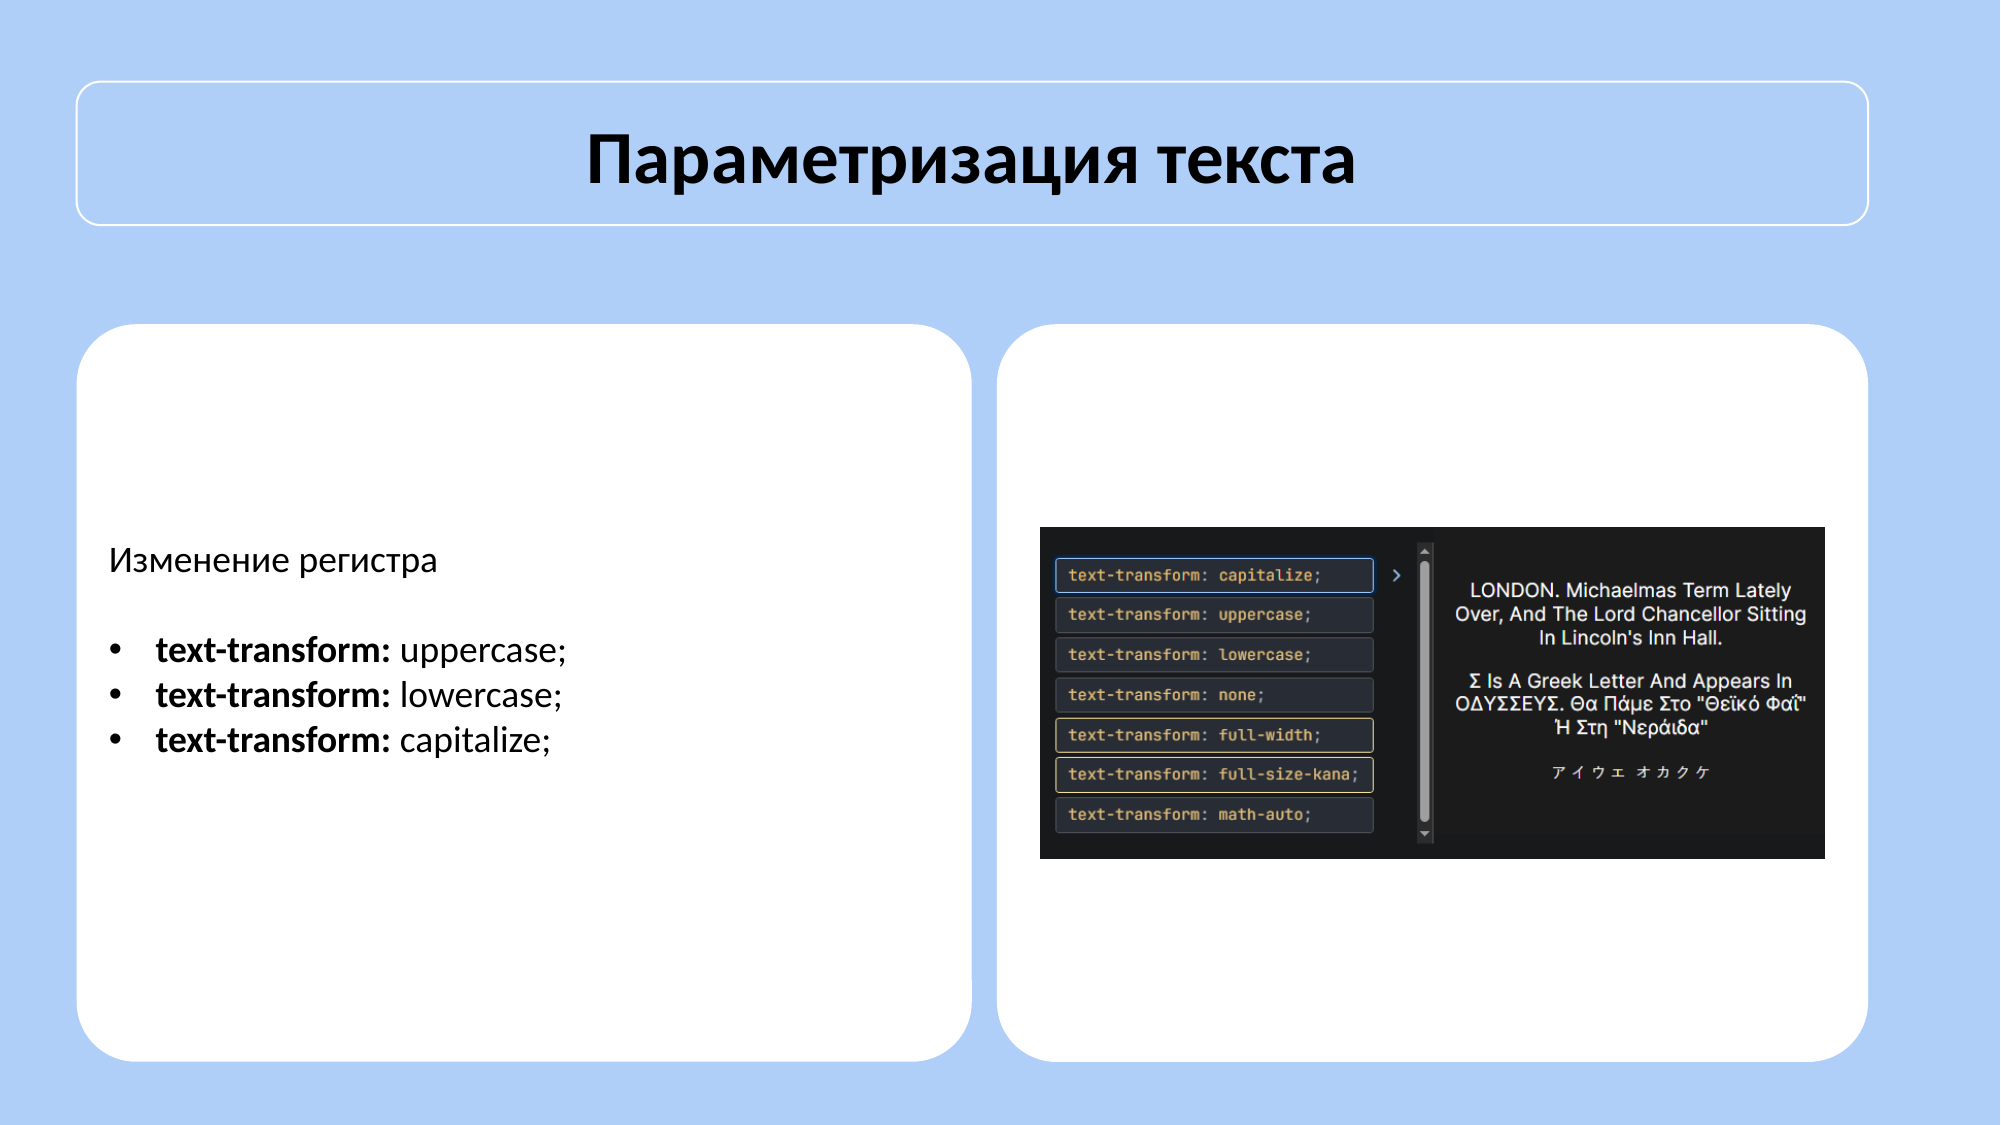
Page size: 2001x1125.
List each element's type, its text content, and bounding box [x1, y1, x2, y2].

text_box Параметризация текста [75, 80, 1870, 227]
text_box [995, 323, 1870, 1063]
text_box Изменение регистра text-transform: uppercase; text-transform: lowercase; text-transform: capitalize; [75, 323, 973, 1063]
picture [1040, 527, 1825, 859]
text_box [0, 0, 2000, 1125]
